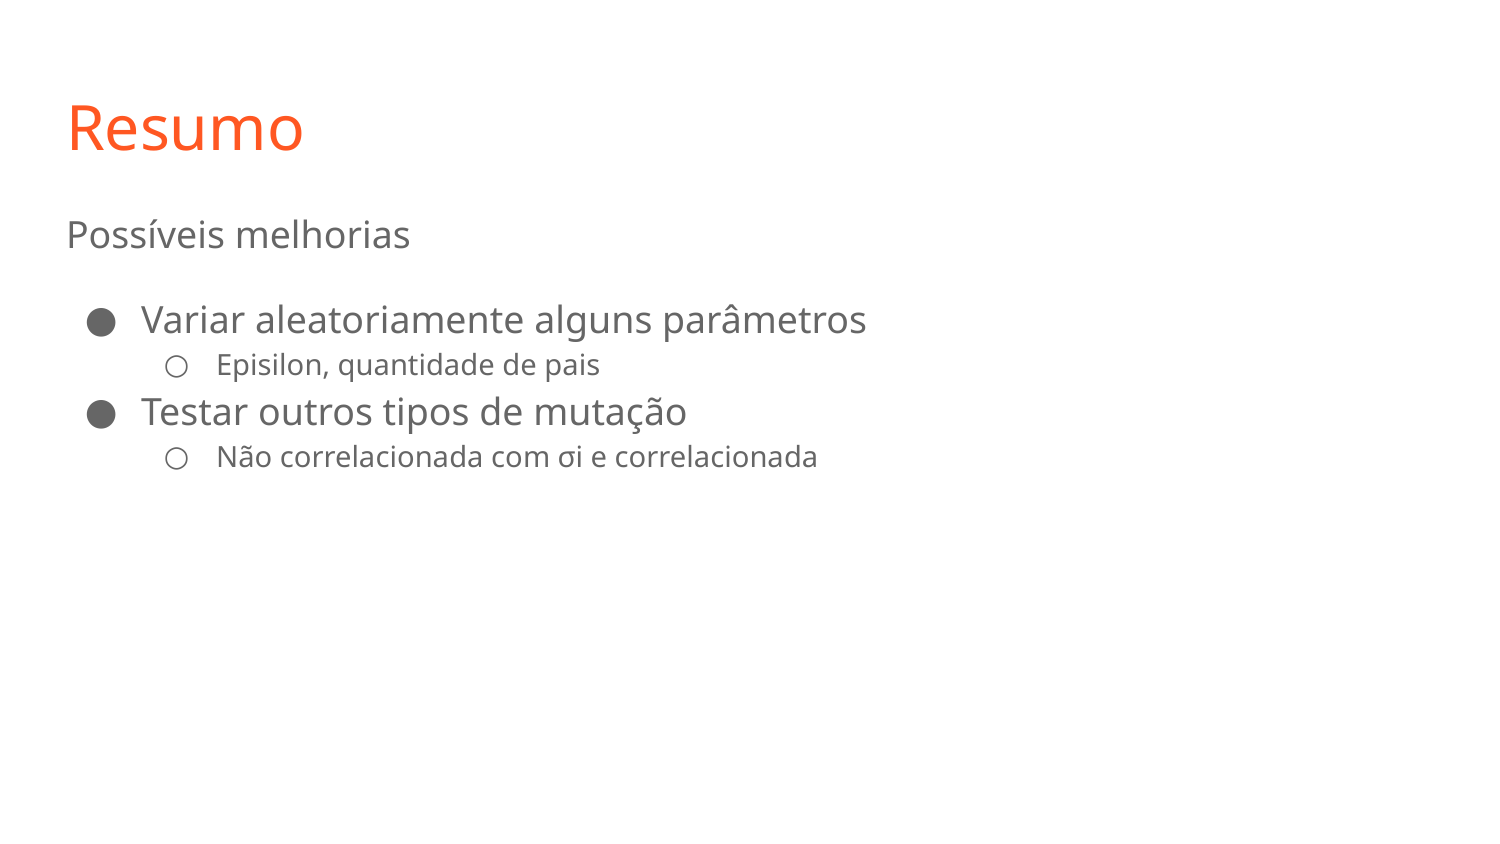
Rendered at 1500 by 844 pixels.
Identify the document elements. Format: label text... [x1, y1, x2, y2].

list Possíveis melhorias Variar aleatoriamente alguns parâmetros Episilon, quantidade de pais Testar outros tipos de mutação Não correlacionada com σi e correlacionada [51, 189, 1449, 750]
title Resumo [51, 72, 1449, 167]
